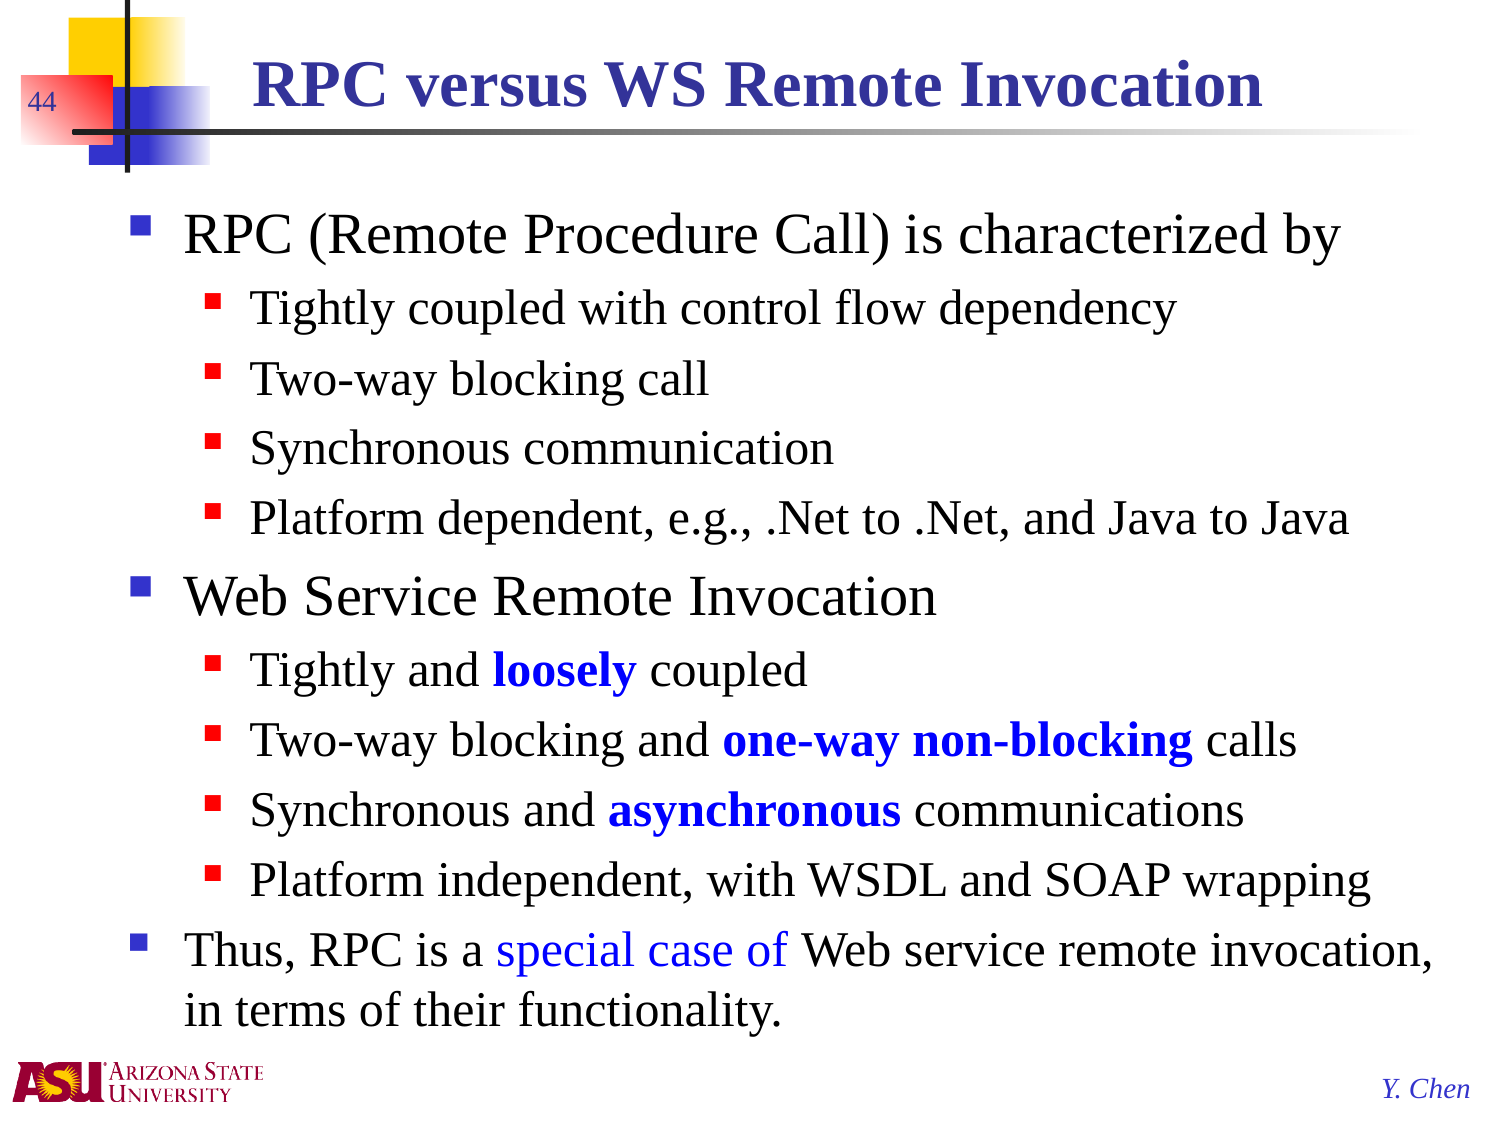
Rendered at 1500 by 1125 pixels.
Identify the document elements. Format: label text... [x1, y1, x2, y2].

title RPC versus WS Remote Invocation [237, 24, 1488, 128]
list RPC (Remote Procedure Call) is characterized by Tightly coupled with control flow dependency Two-way blocking call Synchronous communication Platform dependent, e.g., .Net to .Net, and Java to Java Web Service Remote Invocation Tightly and loosely coupled Two-way blocking and one-way non-blocking calls Synchronous and asynchronous communications Platform independent, with WSDL and SOAP wrapping Thus, RPC is a special case of Web service remote invocation, in terms of their functionality. [112, 187, 1469, 1075]
slide_number 44 [12, 49, 176, 126]
picture [12, 1062, 263, 1102]
